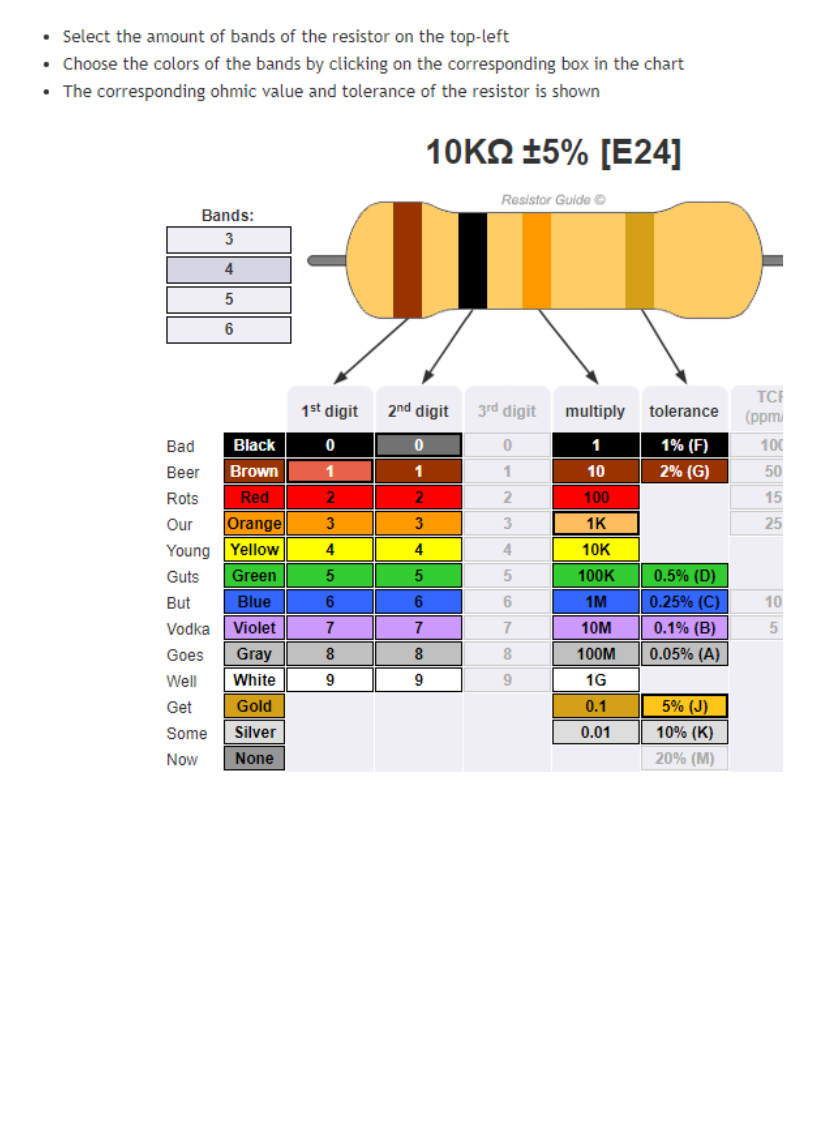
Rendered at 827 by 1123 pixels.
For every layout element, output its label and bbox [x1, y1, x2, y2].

picture [0, 19, 784, 779]
